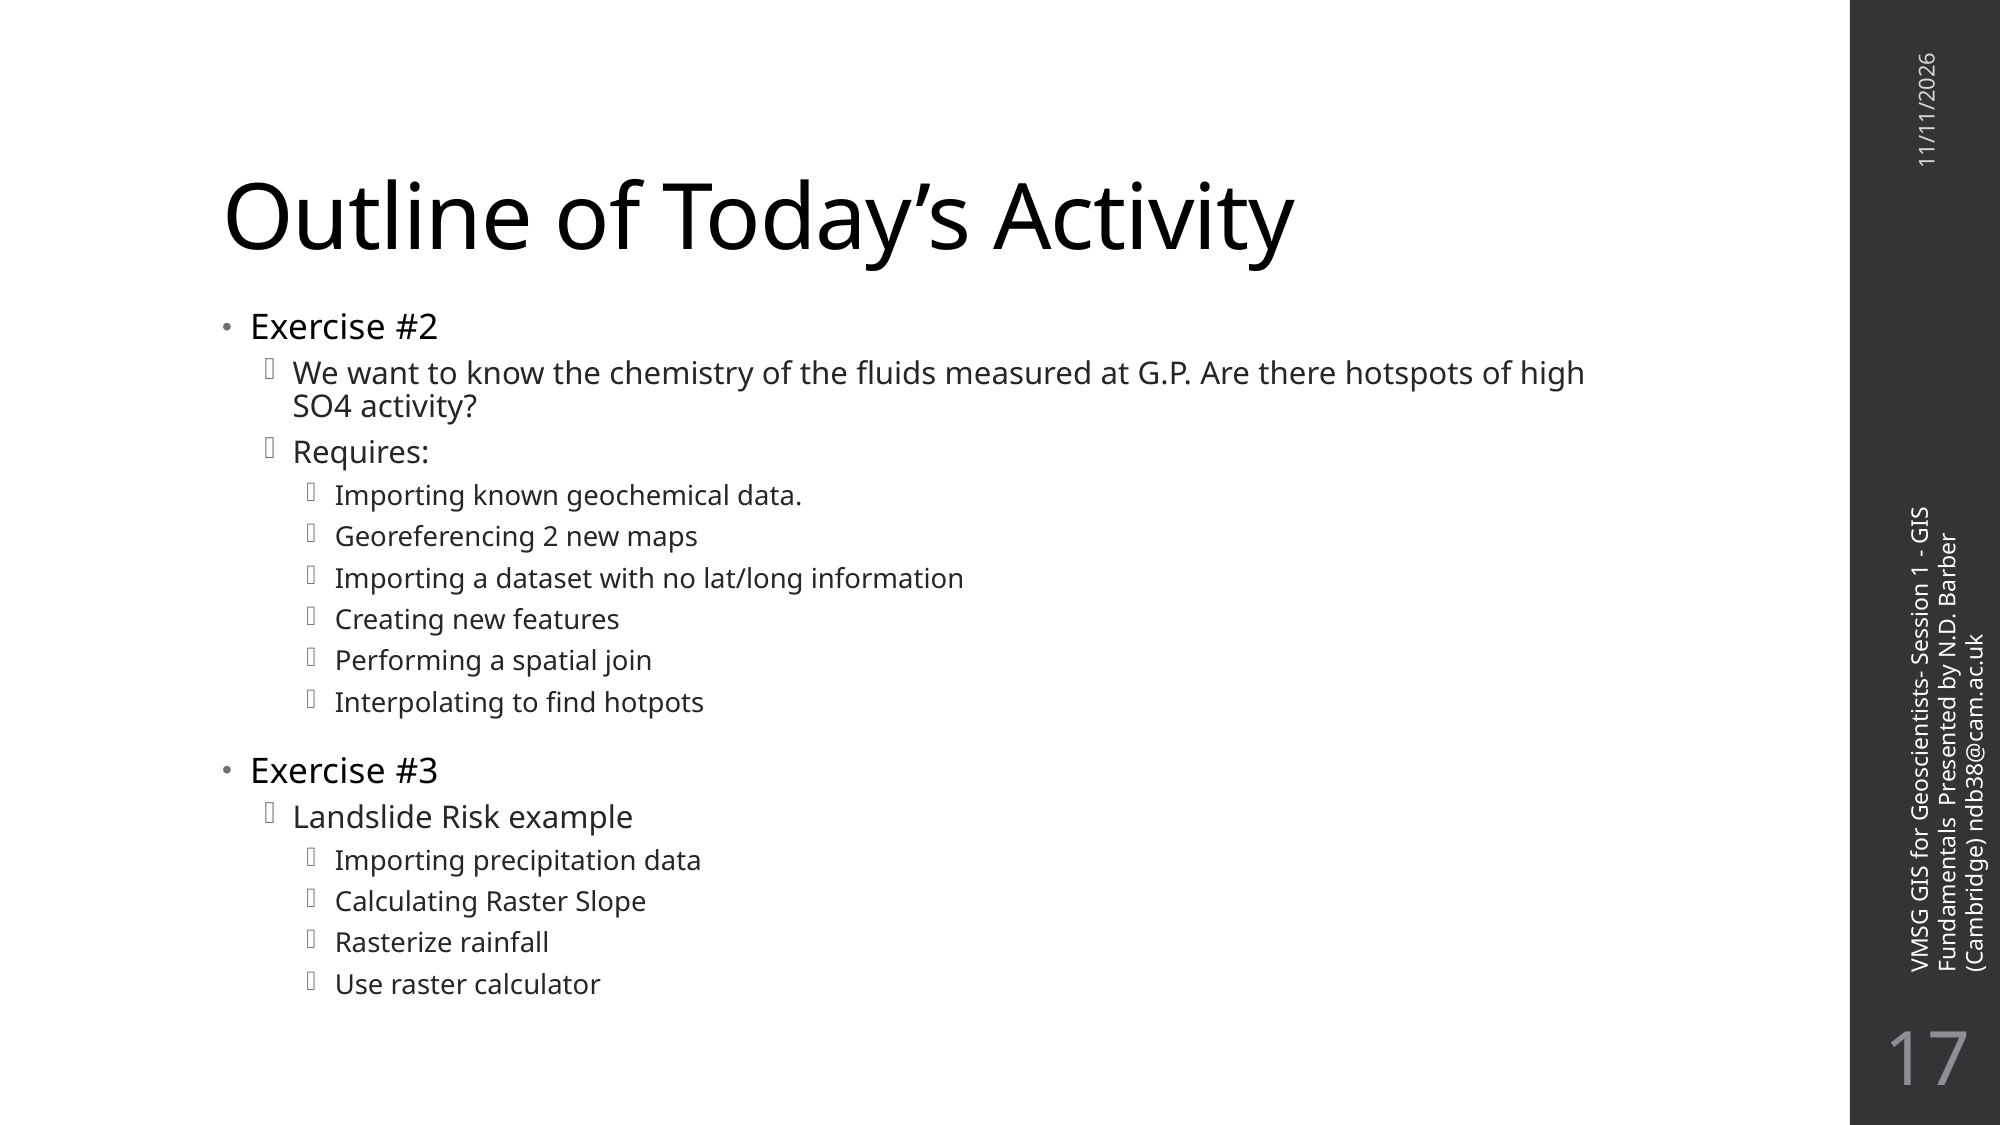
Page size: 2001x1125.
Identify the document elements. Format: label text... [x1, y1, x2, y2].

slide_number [1897, 37, 1958, 351]
title Outline of Today’s Activity [206, 60, 1797, 278]
footer VMSG GIS for Geoscientists- Session 1 - GIS Fundamentals Presented by N.D. Barber (Cambridge) ndb38@cam.ac.uk [1897, 400, 1958, 988]
list Exercise #2 We want to know the chemistry of the fluids measured at G.P. Are there hotspots of high SO4 activity? Requires: Importing known geochemical data. Georeferencing 2 new maps Importing a dataset with no lat/long information Creating new features Performing a spatial join Interpolating to find hotpots Exercise #3 Landslide Risk example Importing precipitation data Calculating Raster Slope Rasterize rainfall Use raster calculator [206, 299, 1617, 1014]
slide_number 16 [1852, 1012, 2000, 1110]
